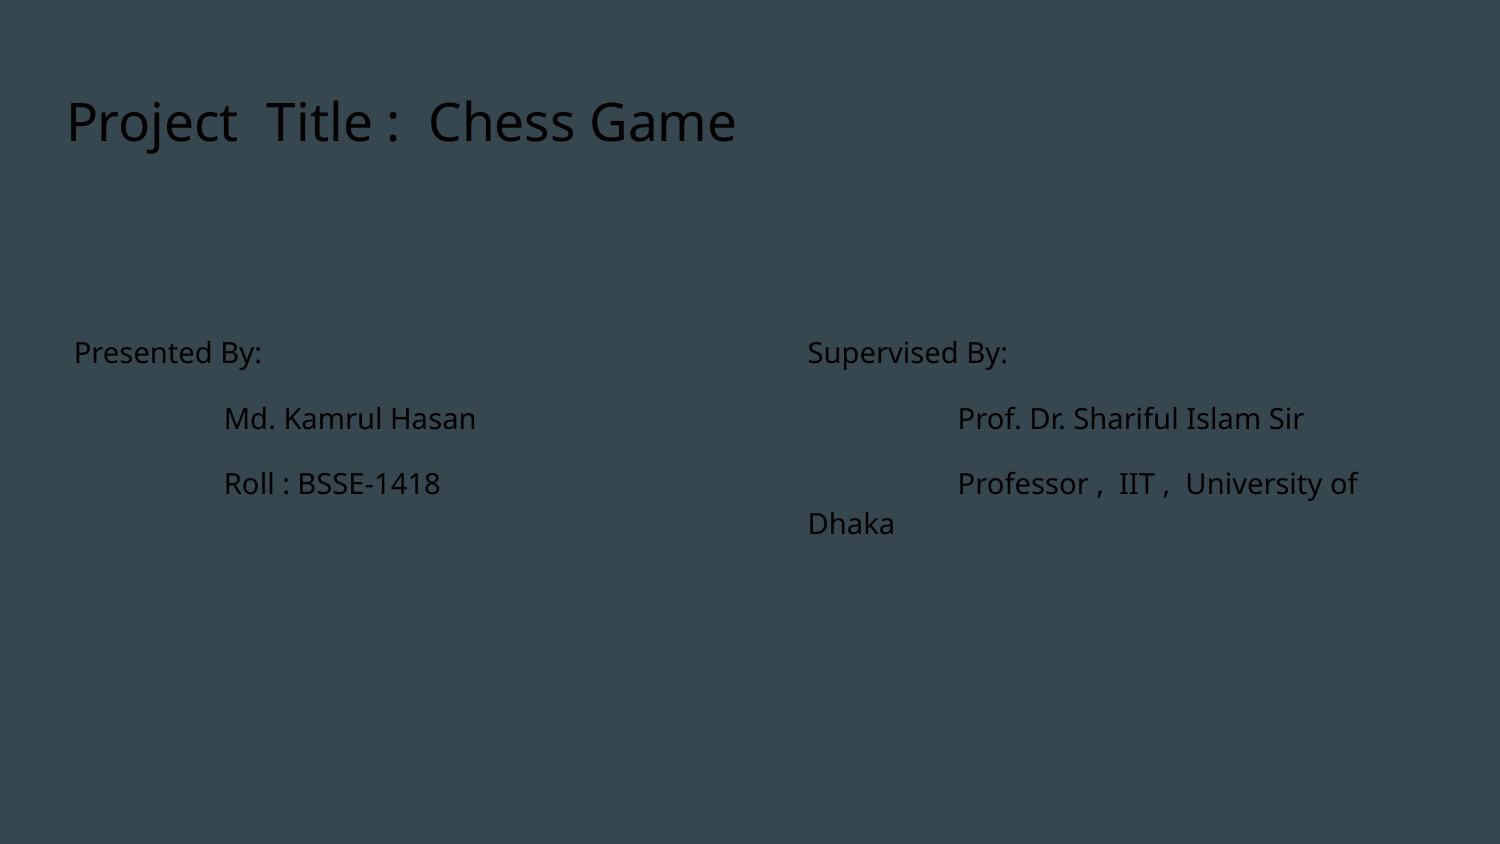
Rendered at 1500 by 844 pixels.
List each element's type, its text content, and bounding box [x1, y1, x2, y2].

list Presented By: Md. Kamrul Hasan Roll : BSSE-1418 [58, 189, 715, 750]
title Project Title : Chess Game [51, 72, 1449, 167]
list Supervised By: Prof. Dr. Shariful Islam Sir Professor , IIT , University of Dhaka [792, 189, 1449, 750]
